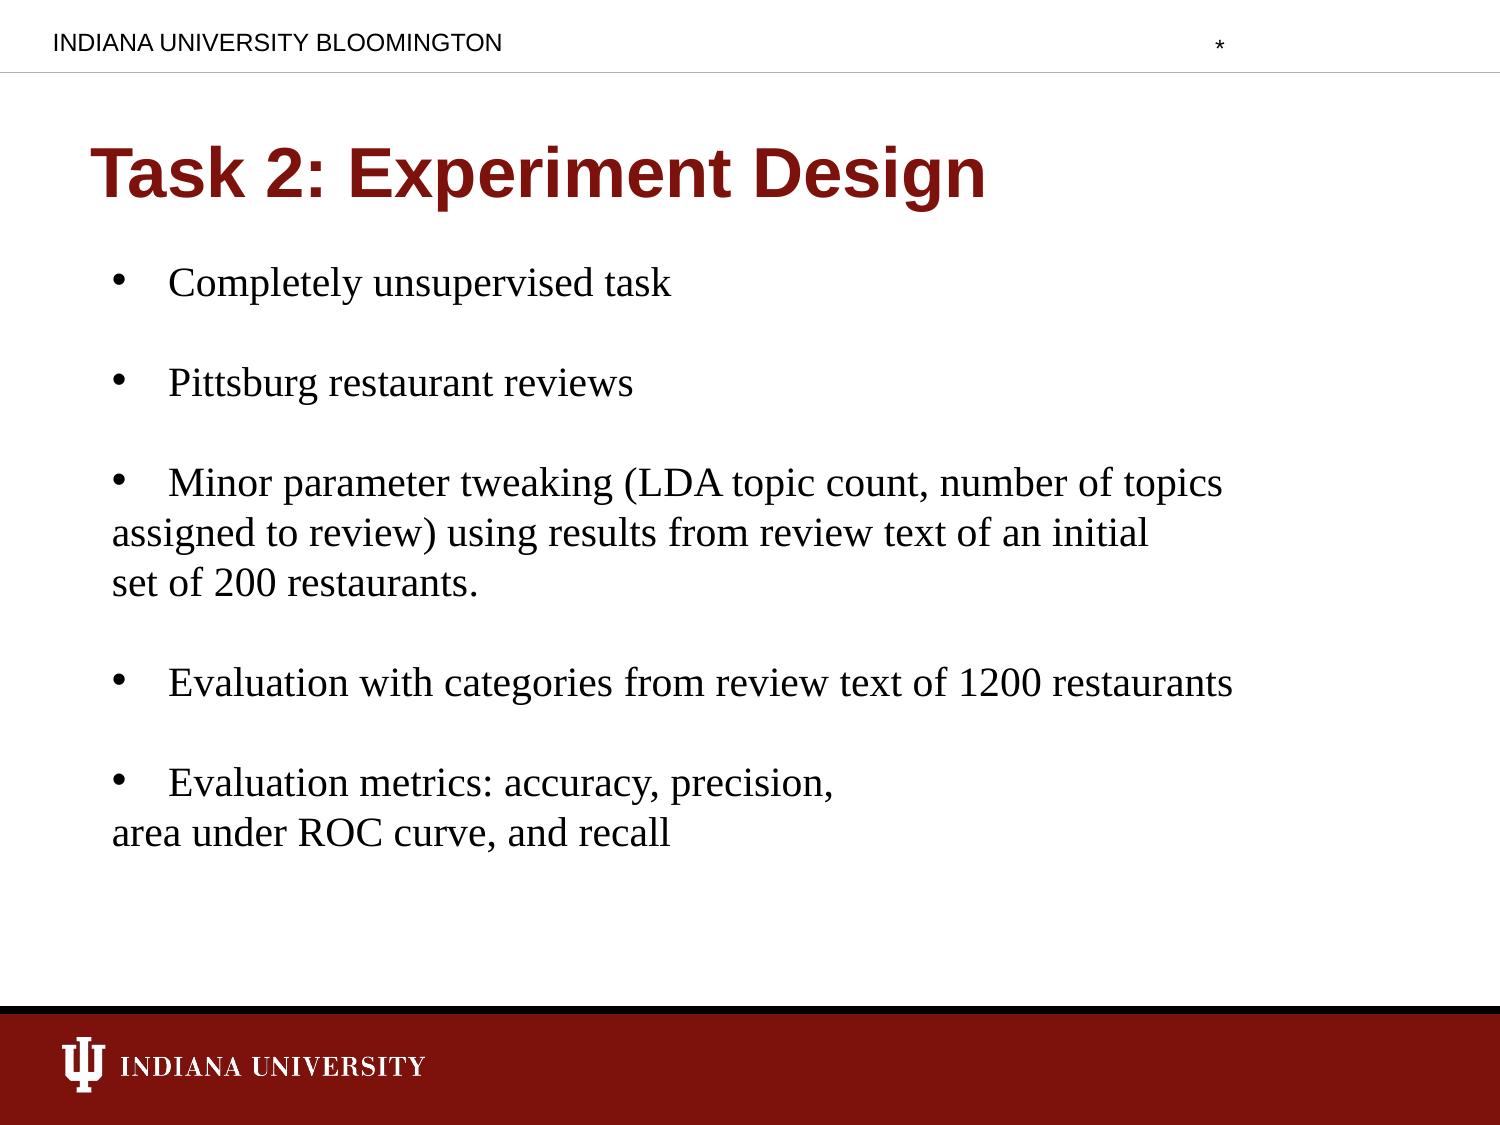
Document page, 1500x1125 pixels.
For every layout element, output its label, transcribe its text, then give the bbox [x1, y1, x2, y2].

picture [62, 1037, 96, 1098]
text_box Task 2: Experiment Design [75, 75, 1242, 263]
list Completely unsupervised task Pittsburg restaurant reviews Minor parameter tweaking (LDA topic count, number of topics assigned to review) using results from review text of an initial set of 200 restaurants. Evaluation with categories from review text of 1200 restaurants Evaluation metrics: accuracy, precision, area under ROC curve, and recall [96, 246, 1500, 1125]
text_box INDIANA UNIVERSITY BLOOMINGTON [37, 18, 850, 73]
text_box * [1200, 24, 1463, 75]
